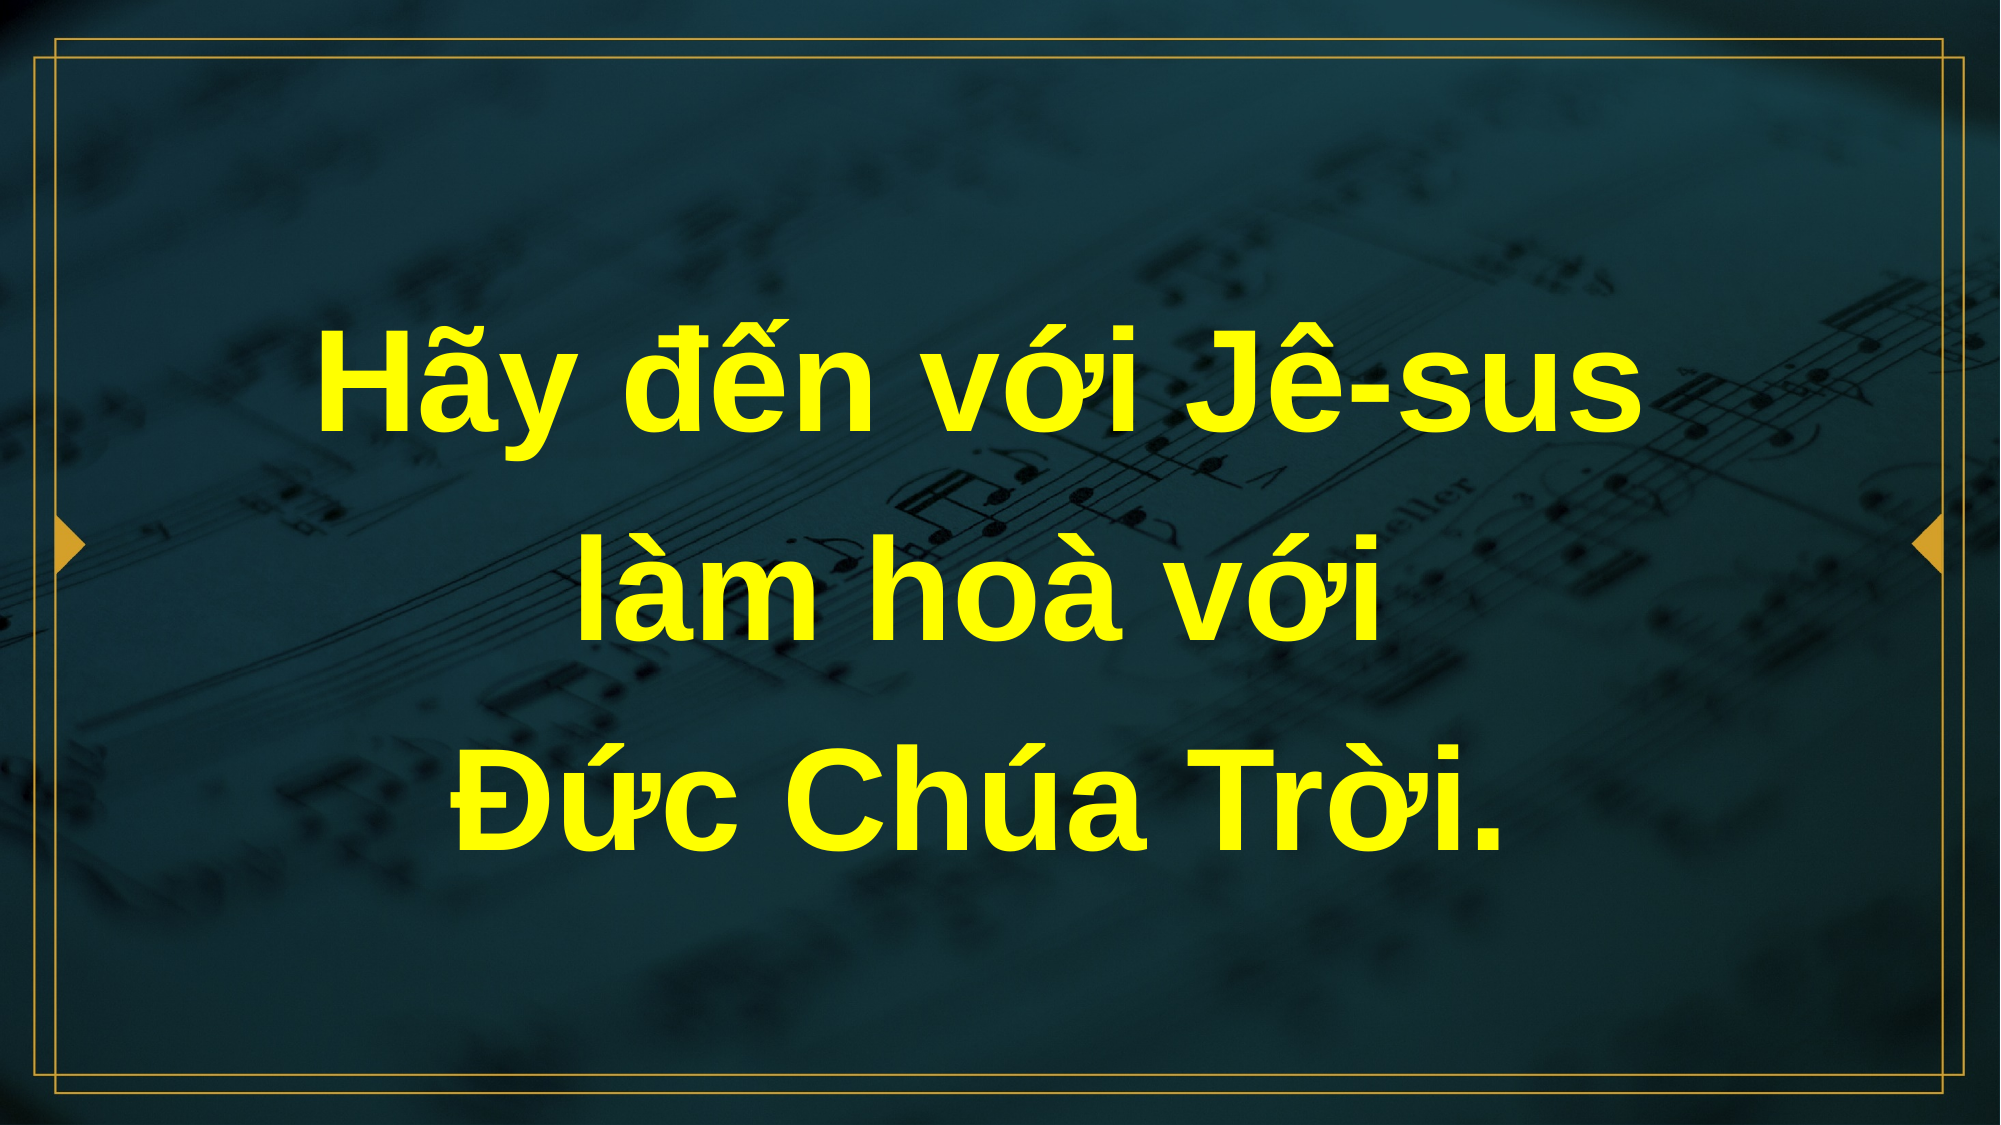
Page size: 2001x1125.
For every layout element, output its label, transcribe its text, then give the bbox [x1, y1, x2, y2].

picture [0, 0, 2000, 1125]
title Hãy đến với Jê-sus làm hoà với Ðức Chúa Trời. [55, 53, 1945, 1077]
